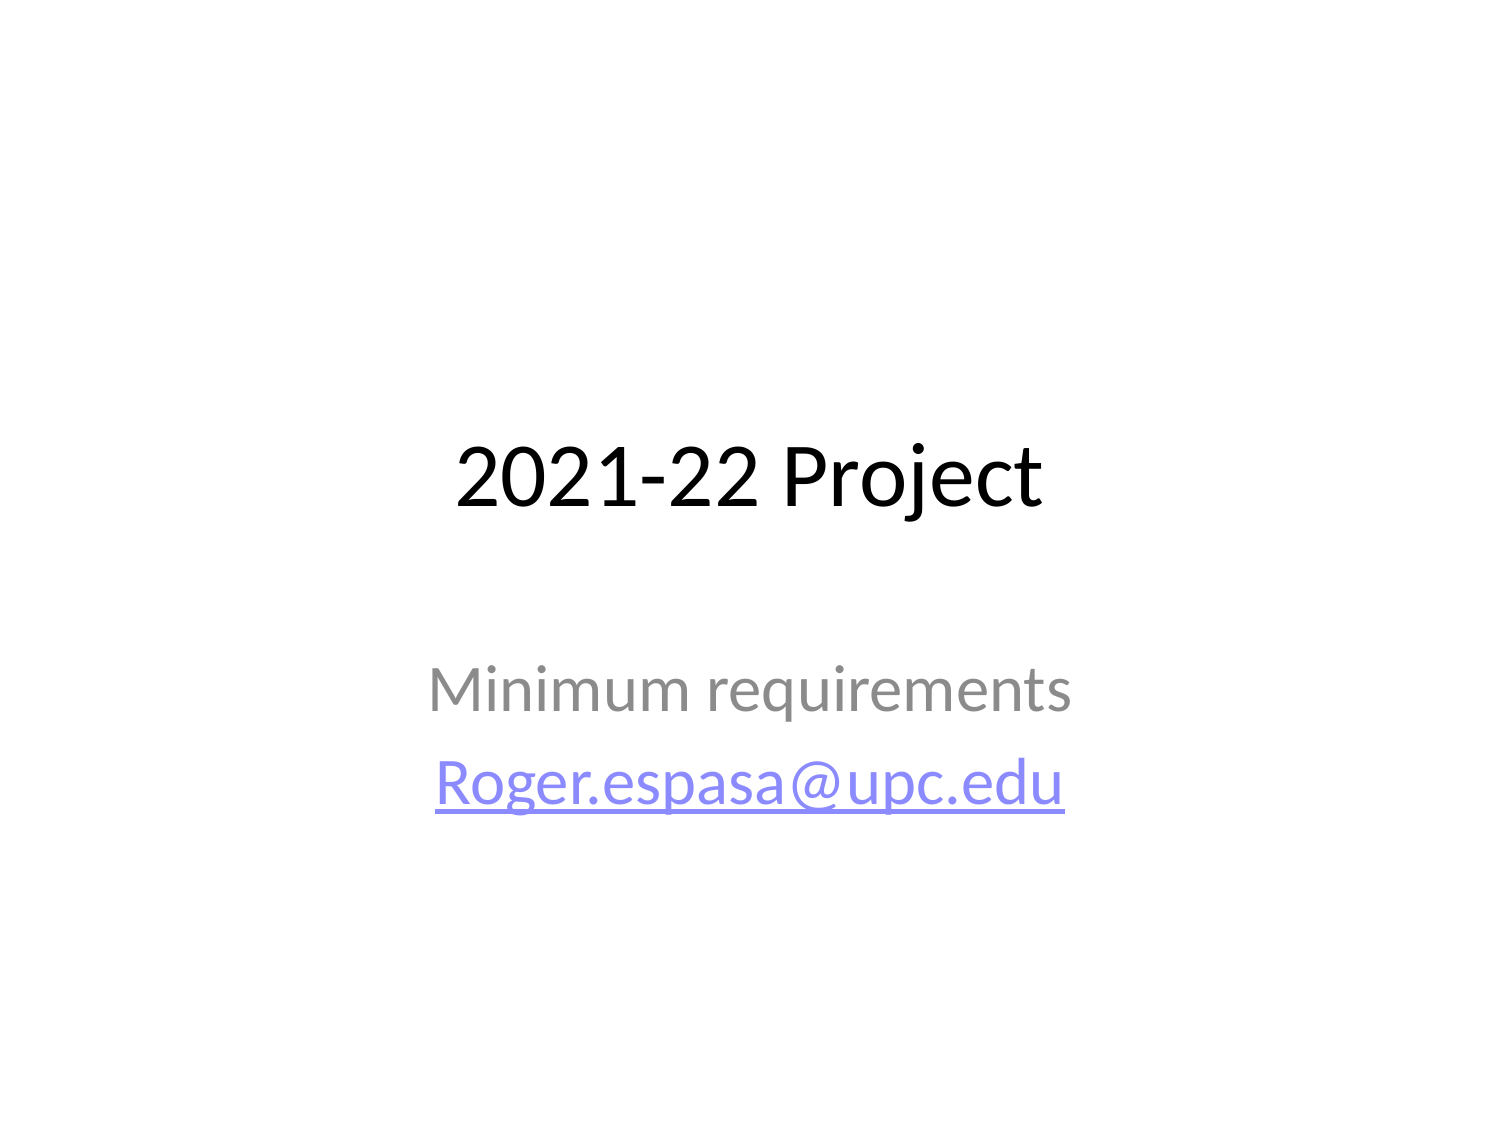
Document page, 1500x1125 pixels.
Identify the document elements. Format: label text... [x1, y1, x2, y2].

title 2021-22 Project [112, 349, 1388, 591]
subtitle Minimum requirements Roger.espasa@upc.edu [225, 637, 1275, 925]
